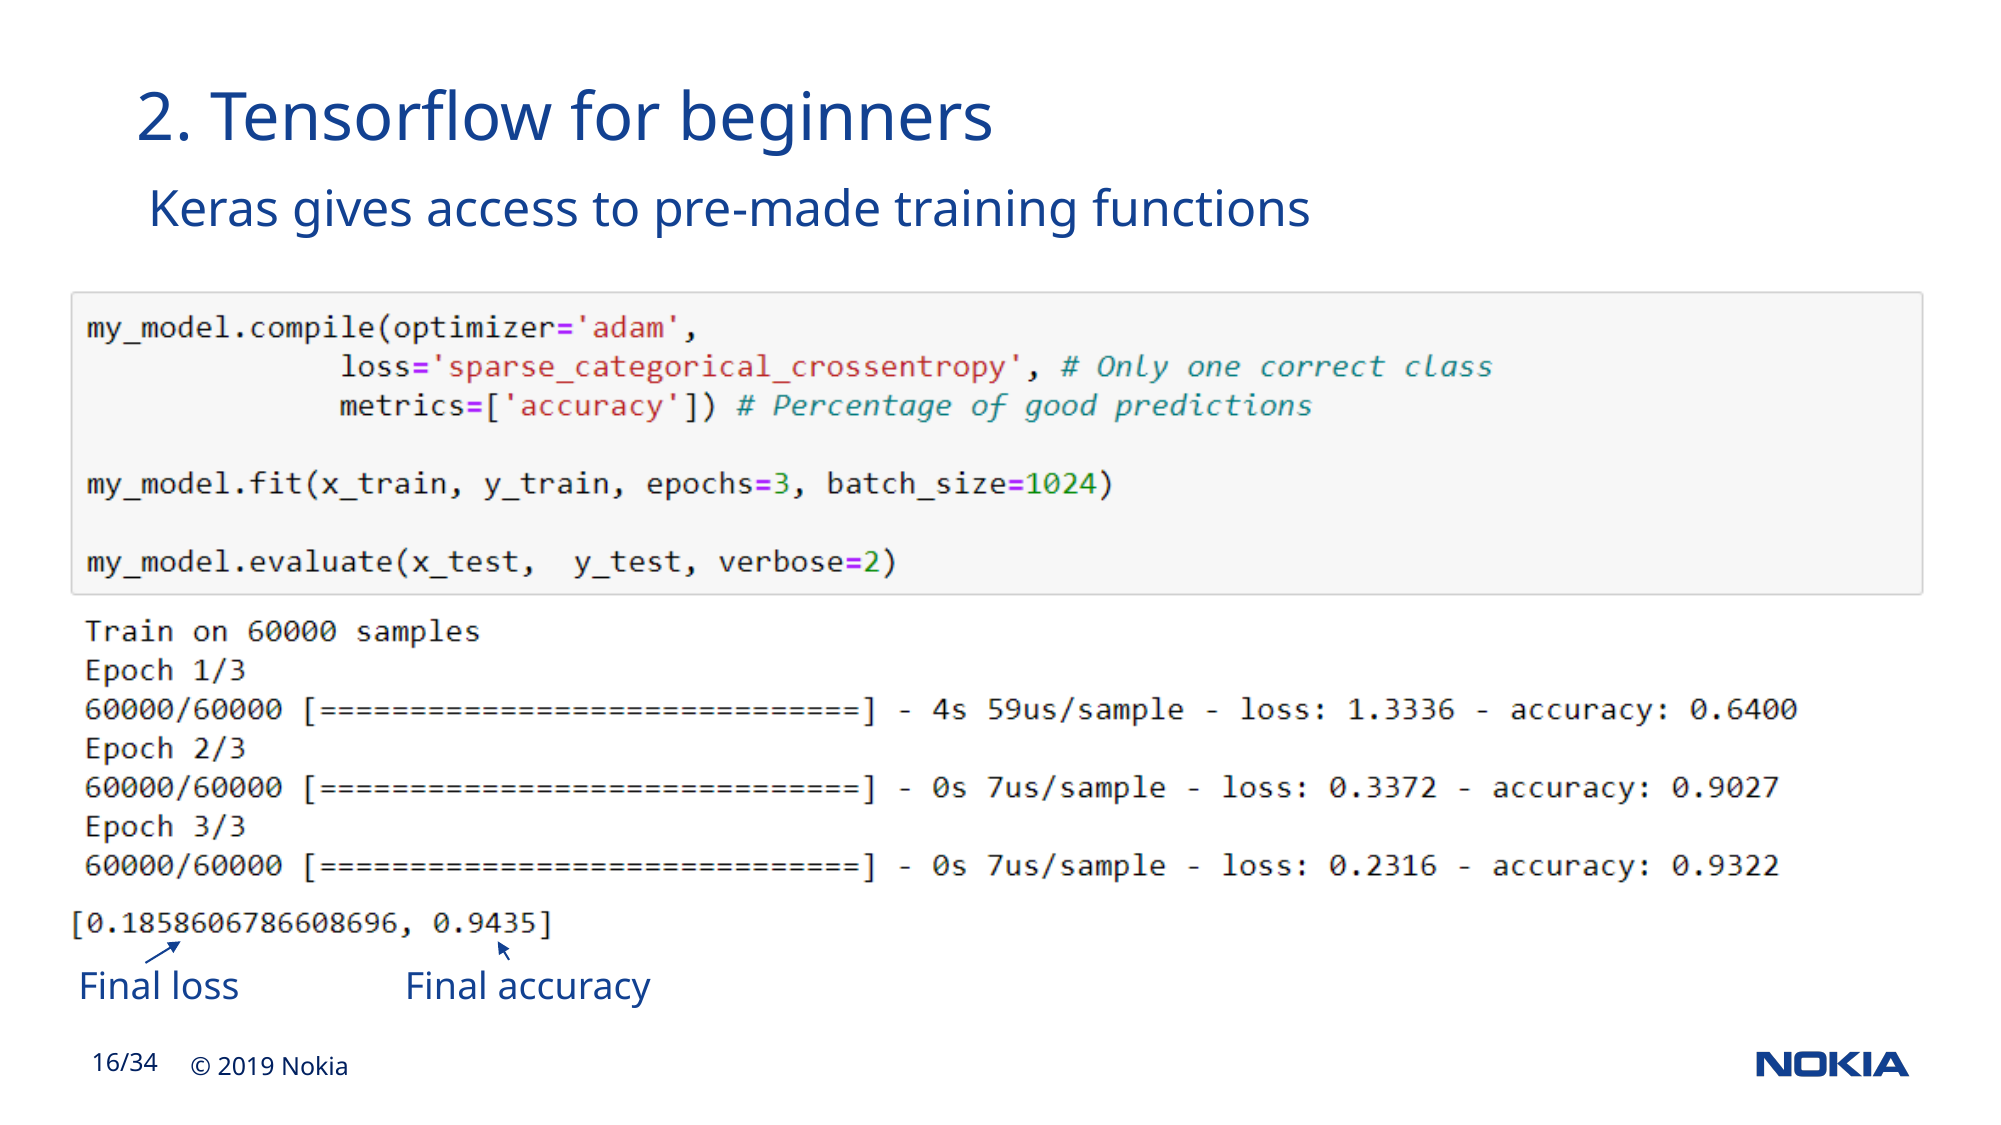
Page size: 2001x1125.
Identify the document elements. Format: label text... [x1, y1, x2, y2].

picture [66, 900, 573, 951]
text_box Keras gives access to pre-made training functions [136, 164, 1514, 285]
text_box Final loss Final accuracy [66, 950, 618, 1019]
picture [66, 285, 1934, 891]
list 2. Tensorflow for beginners [136, 83, 1243, 133]
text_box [145, 941, 181, 963]
picture [1722, 1017, 1944, 1111]
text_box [497, 941, 509, 960]
